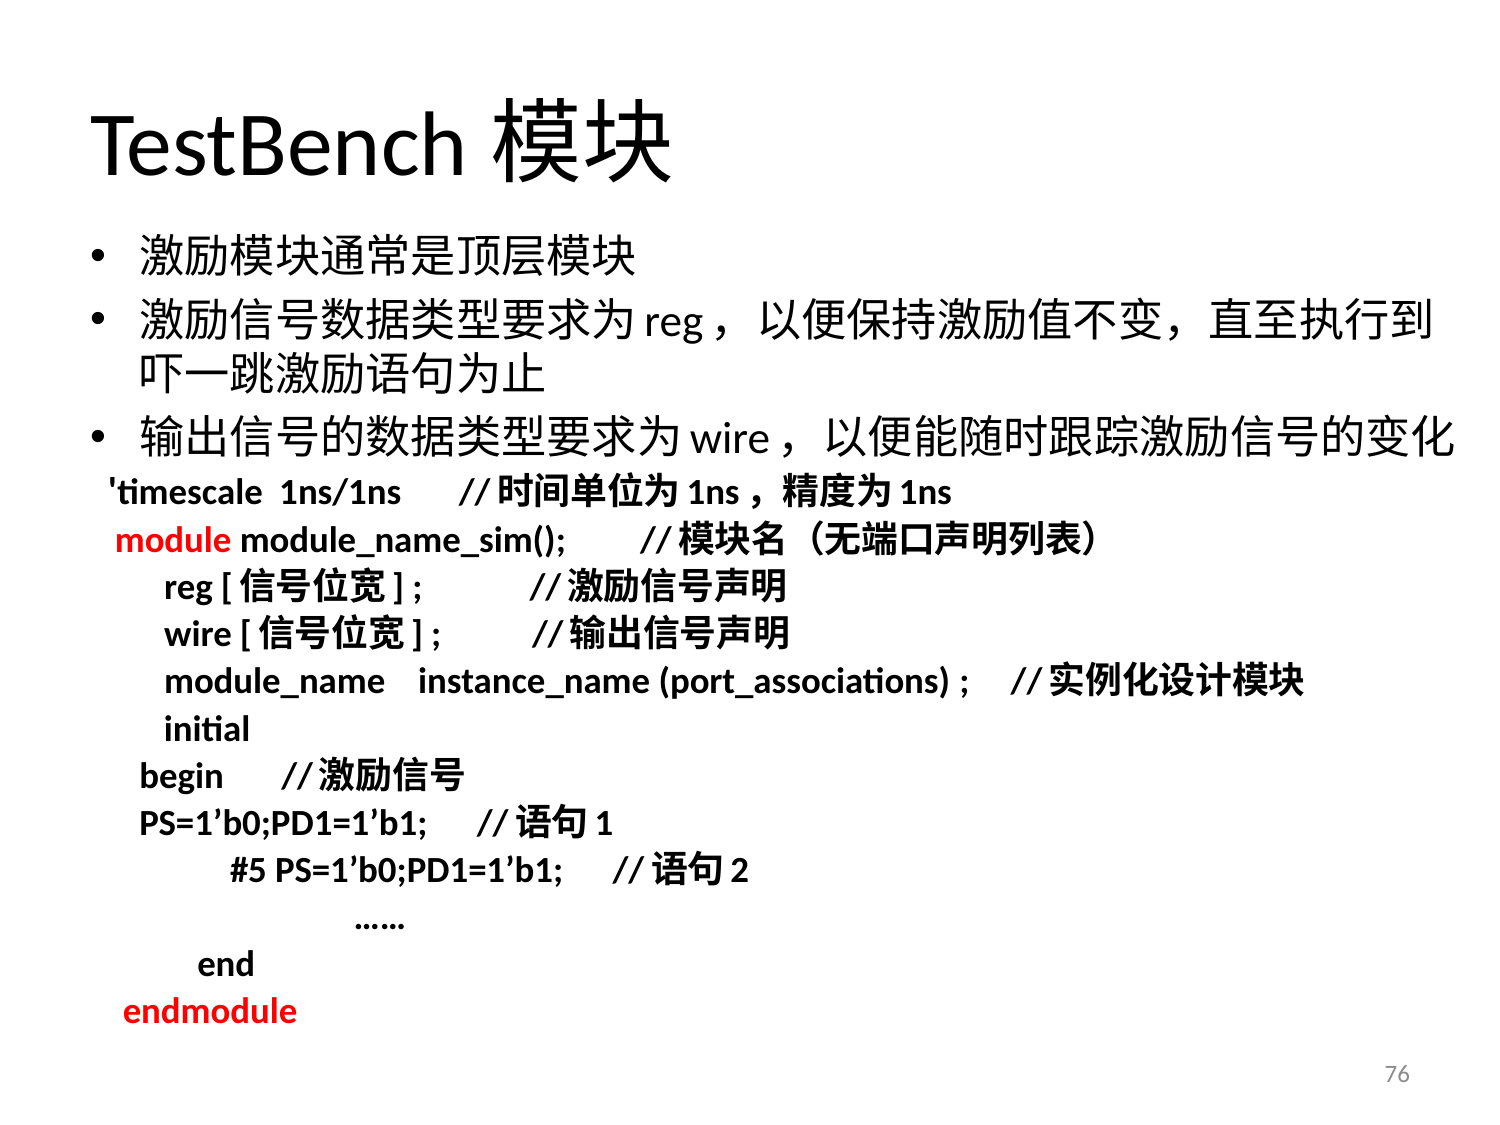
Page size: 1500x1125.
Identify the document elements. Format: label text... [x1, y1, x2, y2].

list 激励模块通常是顶层模块 激励信号数据类型要求为reg，以便保持激励值不变，直至执行到吓一跳激励语句为止 输出信号的数据类型要求为wire，以便能随时跟踪激励信号的变化 'timescale 1ns/1ns //时间单位为1ns，精度为1ns module module_name_sim(); //模块名（无端口声明列表） reg [信号位宽] ; //激励信号声明 wire [信号位宽] ; //输出信号声明 module_name instance_name (port_associations) ; //实例化设计模块 initial begin //激励信号 PS=1’b0;PD1=1’b1; //语句1 #5 PS=1’b0;PD1=1’b1; //语句2 …… end endmodule [75, 219, 1483, 1106]
title TestBench模块 [75, 45, 1425, 219]
slide_number 76 [1074, 1042, 1425, 1103]
